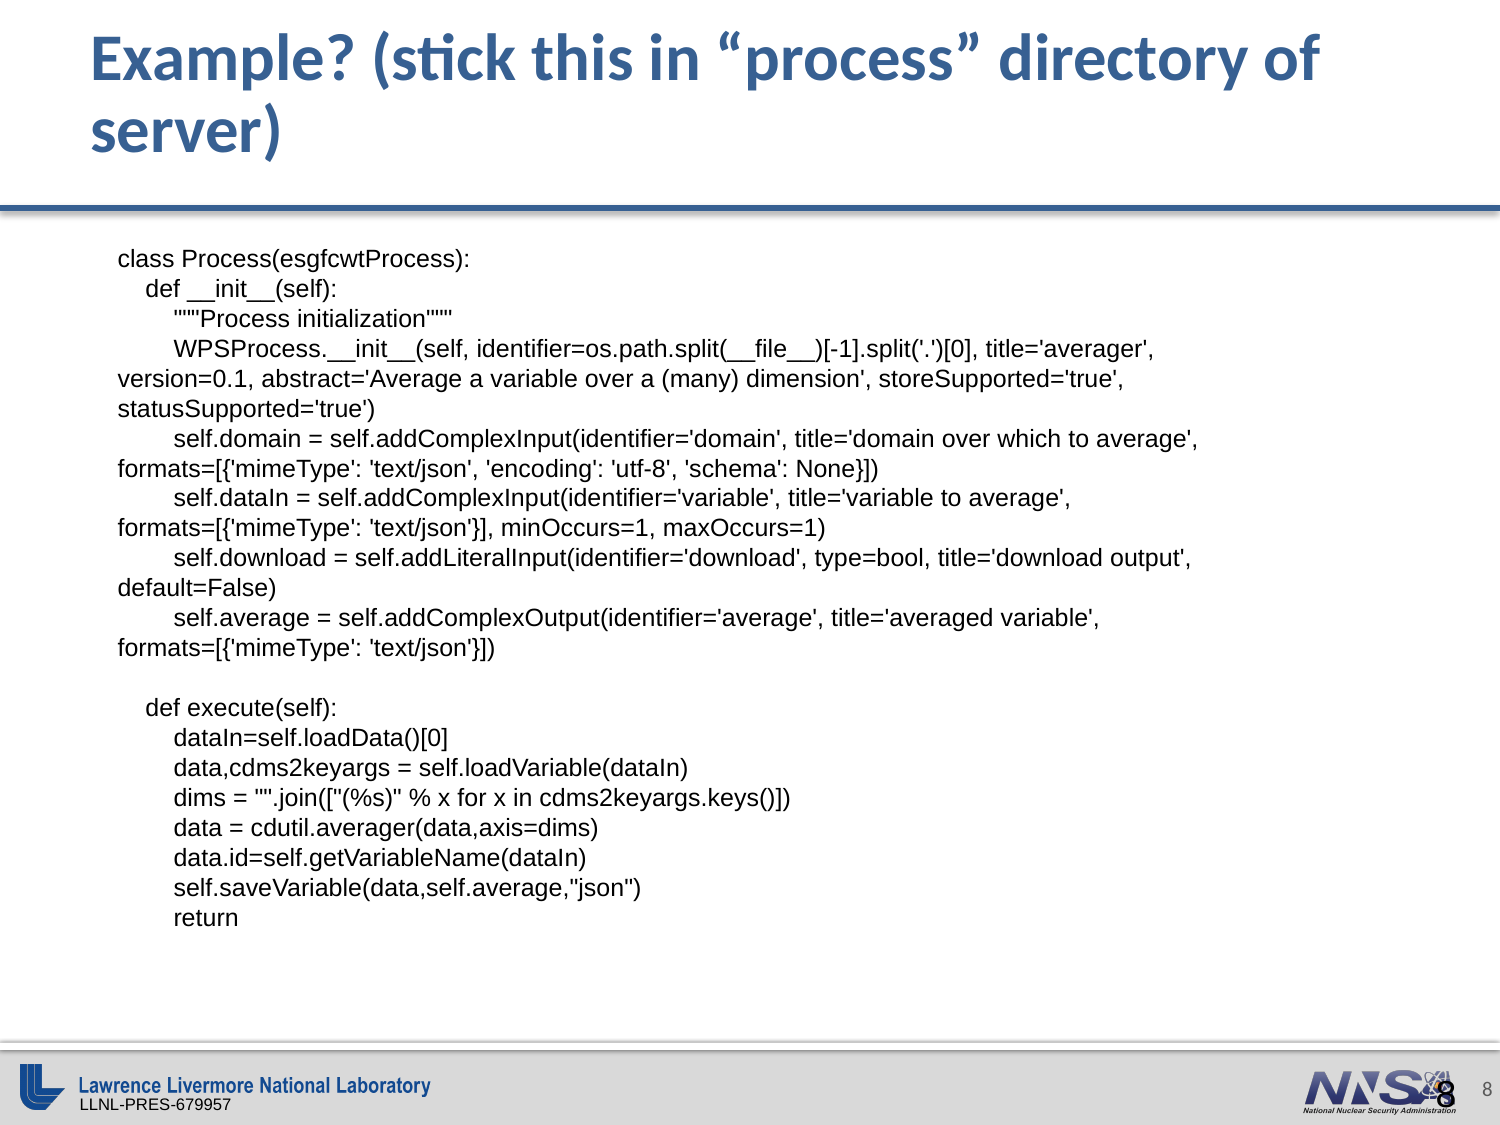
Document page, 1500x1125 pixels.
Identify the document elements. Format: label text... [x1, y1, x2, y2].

text_box class Process(esgfcwtProcess): def __init__(self): """Process initialization""" WPSProcess.__init__(self, identifier=os.path.split(__file__)[-1].split('.')[0], title='averager', version=0.1, abstract='Average a variable over a (many) dimension', storeSupported='true', statusSupported='true') self.domain = self.addComplexInput(identifier='domain', title='domain over which to average', formats=[{'mimeType': 'text/json', 'encoding': 'utf-8', 'schema': None}]) self.dataIn = self.addComplexInput(identifier='variable', title='variable to average', formats=[{'mimeType': 'text/json'}], minOccurs=1, maxOccurs=1) self.download = self.addLiteralInput(identifier='download', type=bool, title='download output', default=False) self.average = self.addComplexOutput(identifier='average', title='averaged variable', formats=[{'mimeType': 'text/json'}]) def execute(self): dataIn=self.loadData()[0] data,cdms2keyargs = self.loadVariable(dataIn) dims = "".join(["(%s)" % x for x in cdms2keyargs.keys()]) data = cdutil.averager(data,axis=dims) data.id=self.getVariableName(dataIn) self.saveVariable(data,self.average,"json") return [102, 235, 1243, 939]
picture [20, 1064, 469, 1110]
slide_number 8 [1420, 1062, 1484, 1108]
picture [1296, 1057, 1463, 1122]
title Example? (stick this in “process” directory of server) [75, 0, 1425, 190]
